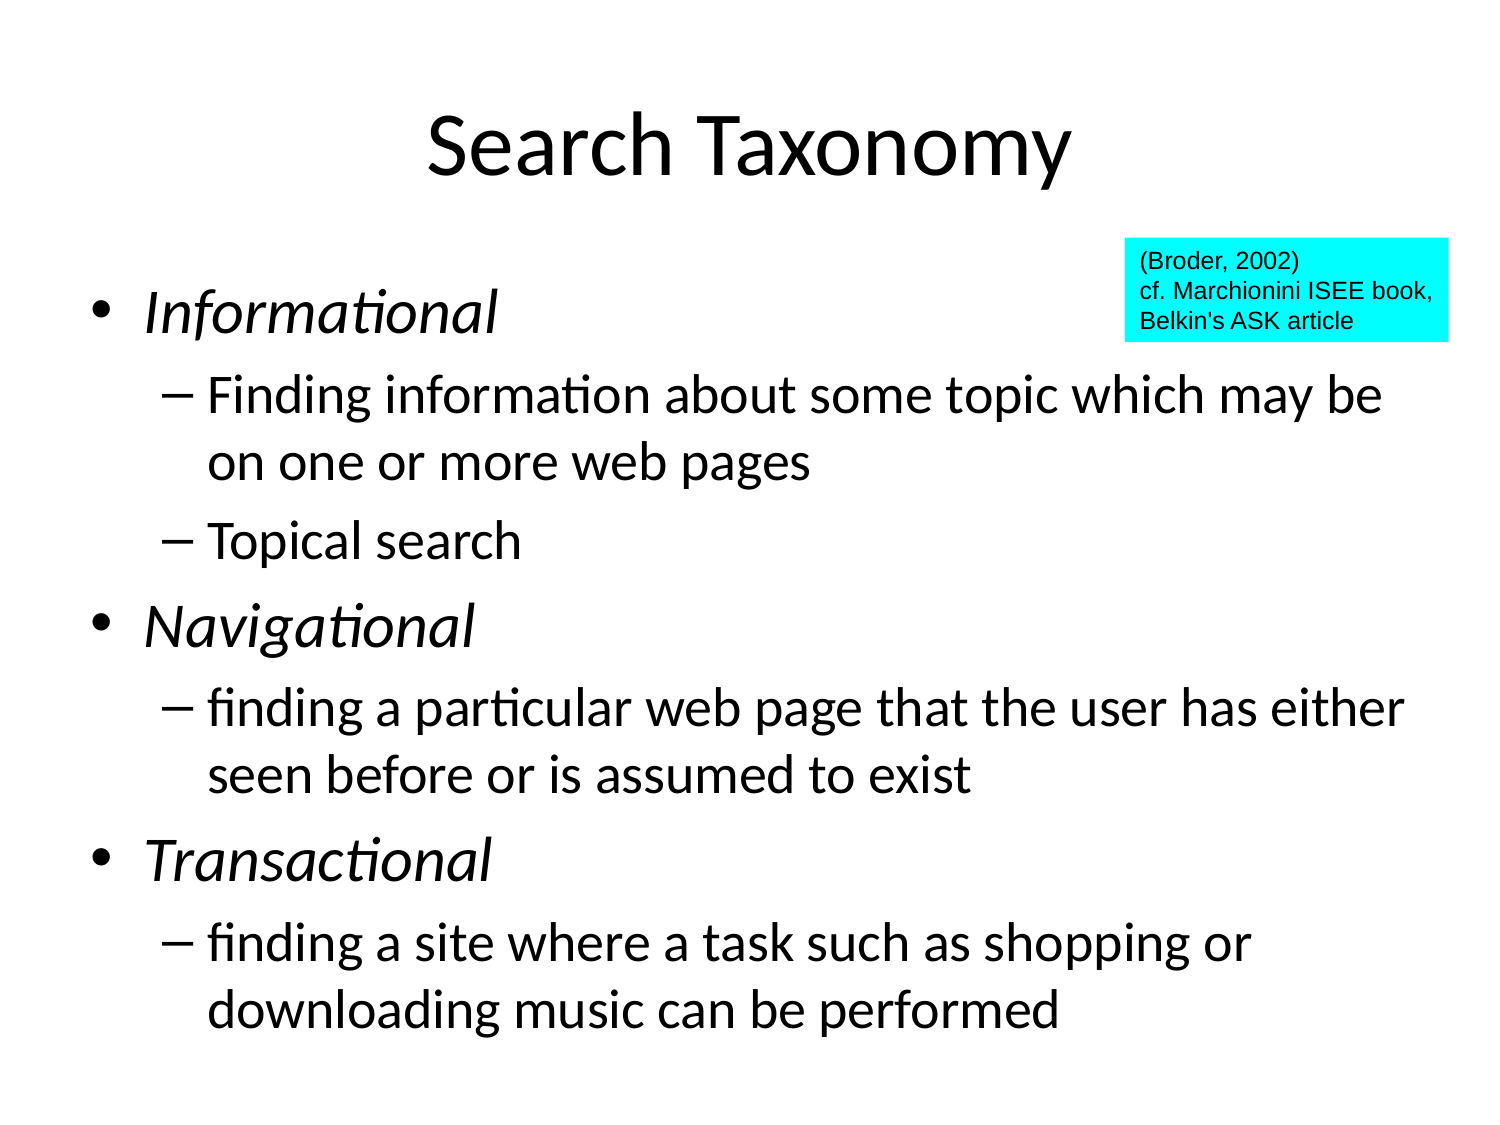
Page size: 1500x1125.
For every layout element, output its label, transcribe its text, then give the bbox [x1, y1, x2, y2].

text_box (Broder, 2002) cf. Marchionini ISEE book, Belkin's ASK article [1124, 237, 1449, 343]
title Search Taxonomy [74, 44, 1426, 233]
list Informational Finding information about some topic which may be on one or more web pages Topical search Navigational finding a particular web page that the user has either seen before or is assumed to exist Transactional finding a site where a task such as shopping or downloading music can be performed [74, 262, 1426, 1051]
